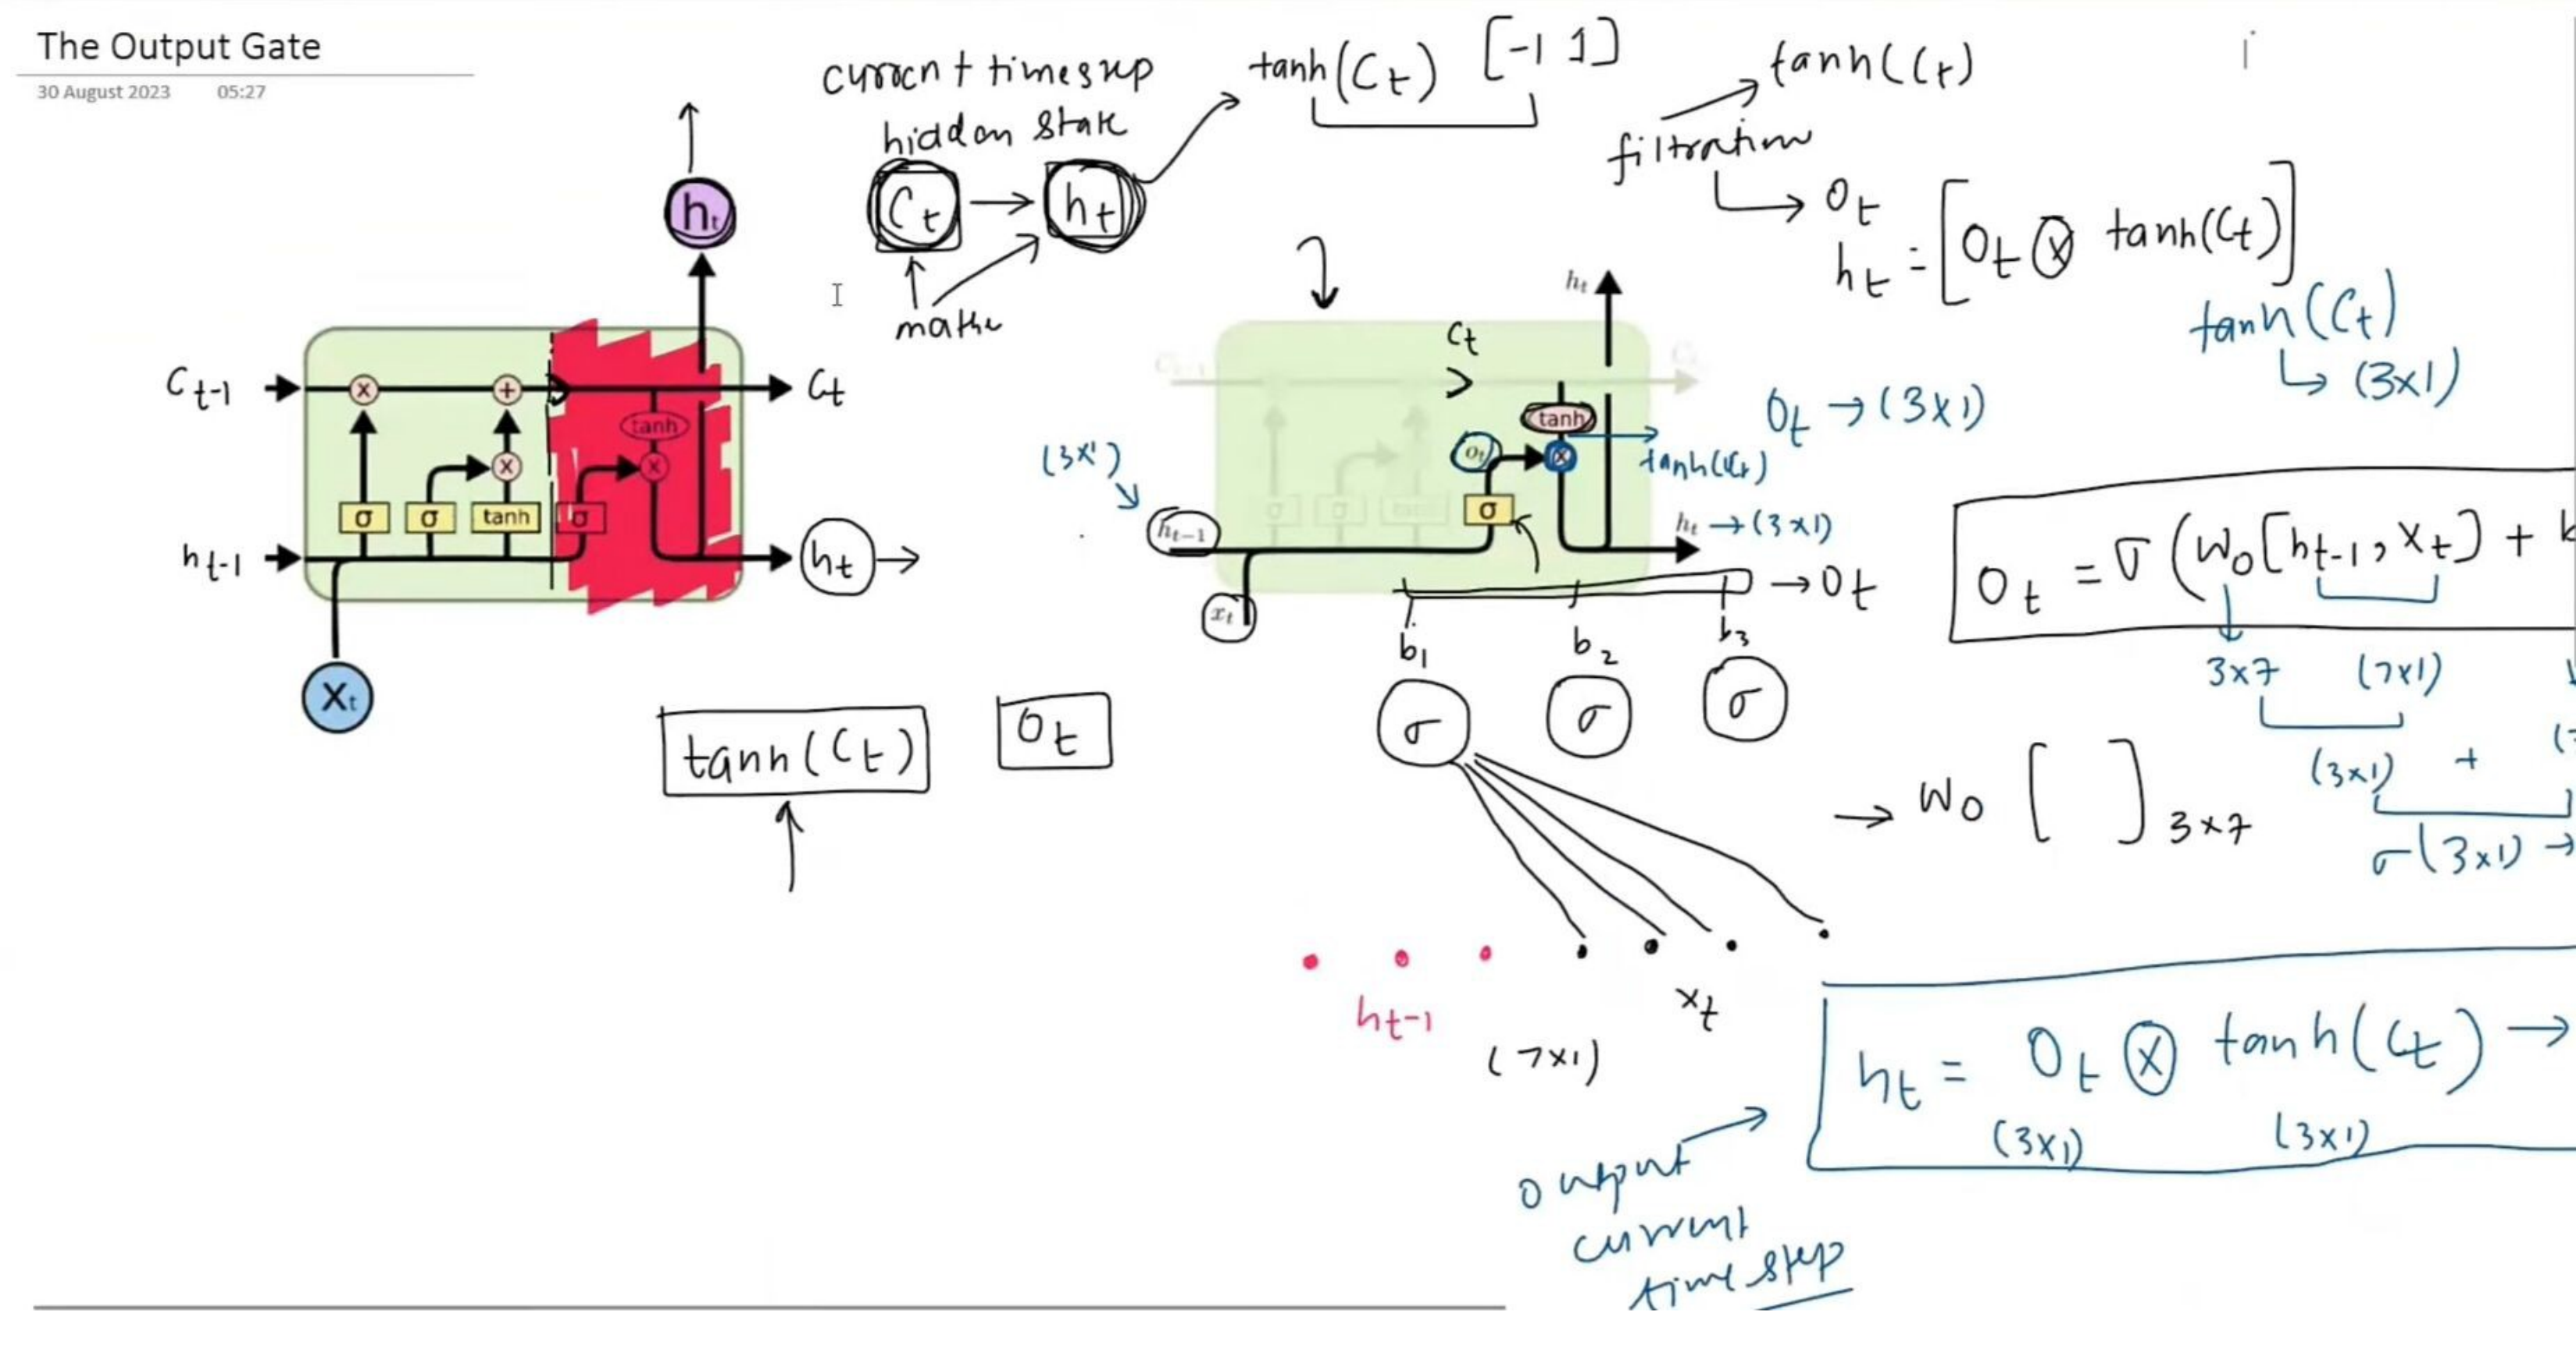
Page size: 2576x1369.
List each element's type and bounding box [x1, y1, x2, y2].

text_box [0, 0, 2576, 1310]
